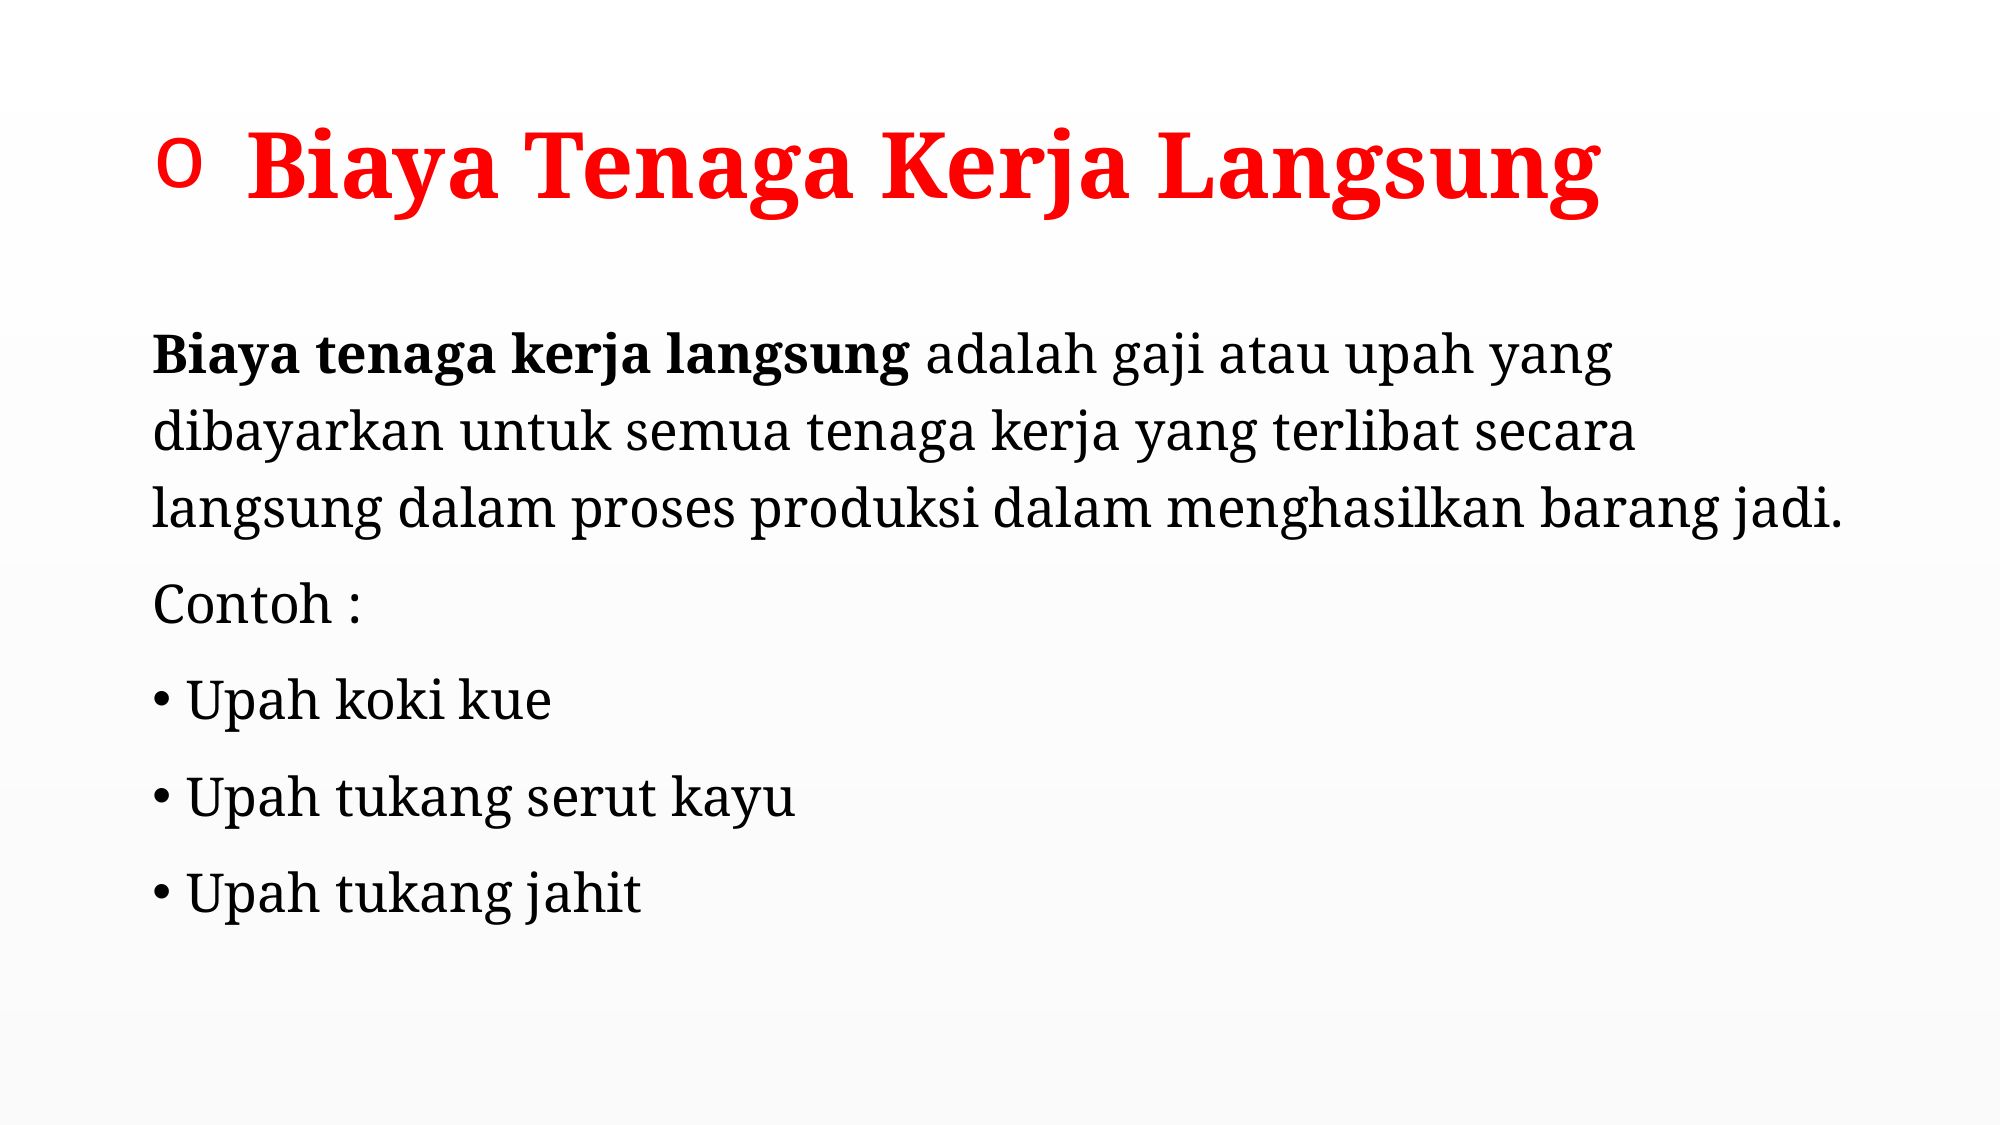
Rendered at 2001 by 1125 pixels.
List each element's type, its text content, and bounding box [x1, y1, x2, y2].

list Biaya tenaga kerja langsung adalah gaji atau upah yang dibayarkan untuk semua tenaga kerja yang terlibat secara langsung dalam proses produksi dalam menghasilkan barang jadi. Contoh : Upah koki kue Upah tukang serut kayu Upah tukang jahit [137, 299, 1863, 1014]
title Biaya Tenaga Kerja Langsung [137, 59, 1863, 278]
